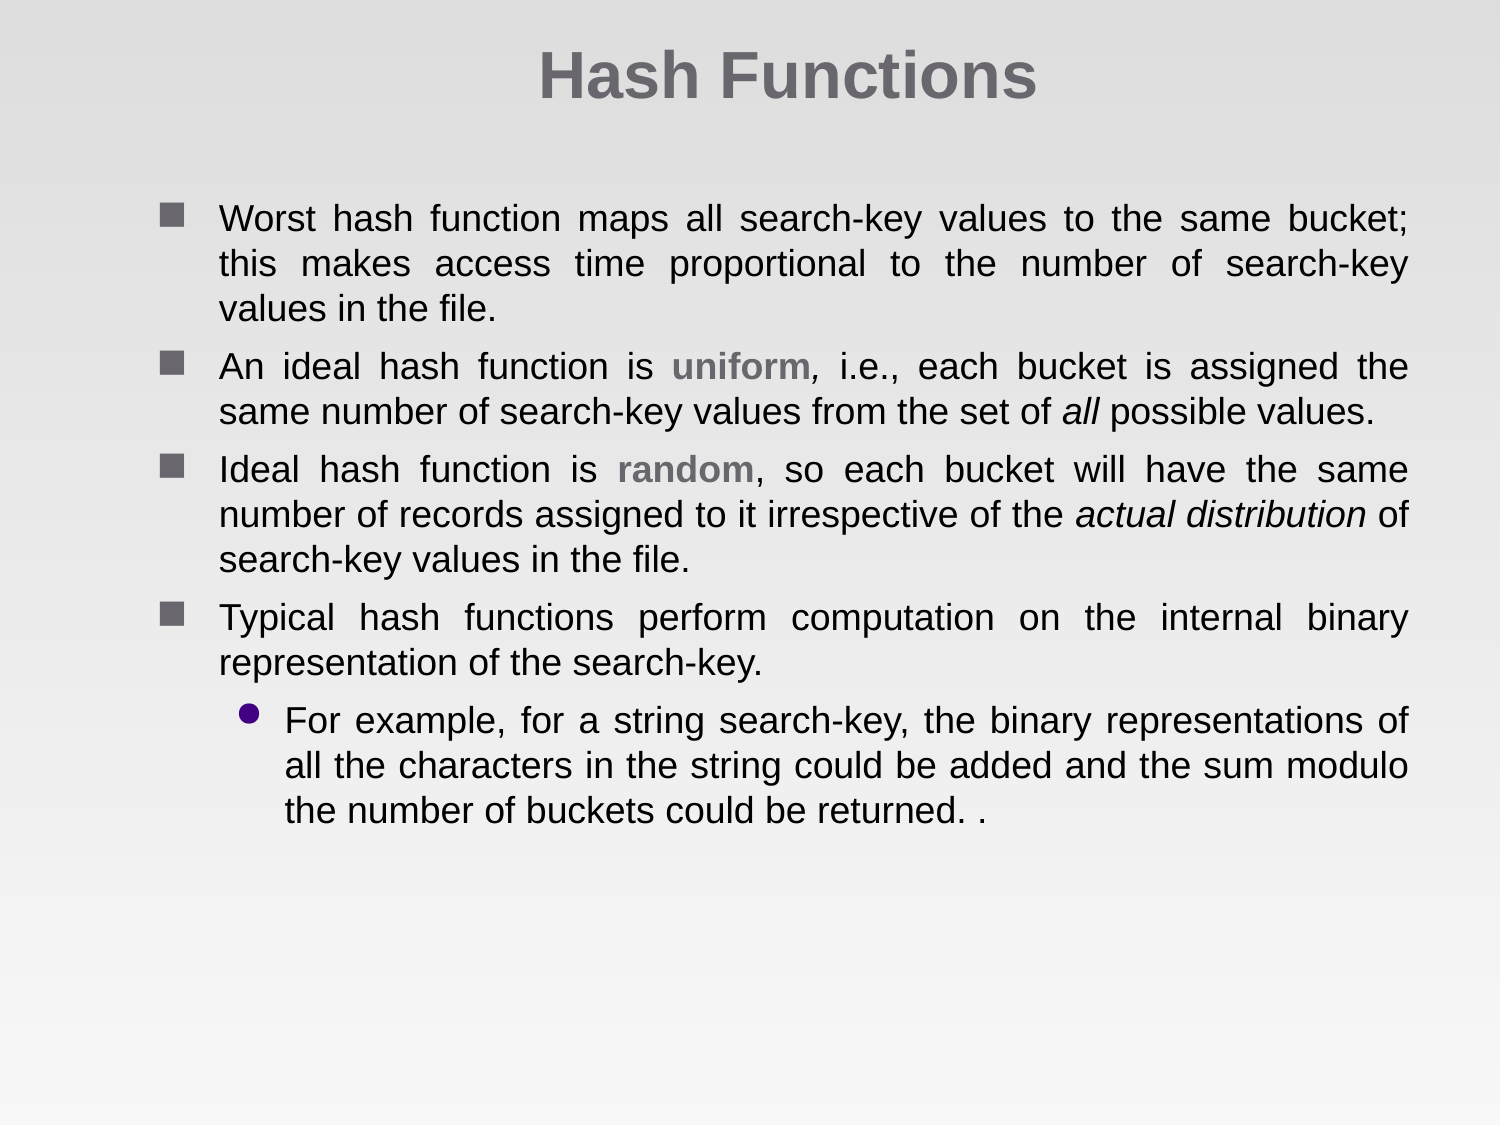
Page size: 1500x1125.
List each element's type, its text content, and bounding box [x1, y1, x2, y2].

title Hash Functions [125, 18, 1452, 120]
list Worst hash function maps all search-key values to the same bucket; this makes access time proportional to the number of search-key values in the file. An ideal hash function is uniform, i.e., each bucket is assigned the same number of search-key values from the set of all possible values. Ideal hash function is random, so each bucket will have the same number of records assigned to it irrespective of the actual distribution of search-key values in the file. Typical hash functions perform computation on the internal binary representation of the search-key. For example, for a string search-key, the binary representations of all the characters in the string could be added and the sum modulo the number of buckets could be returned. . [147, 185, 1425, 988]
